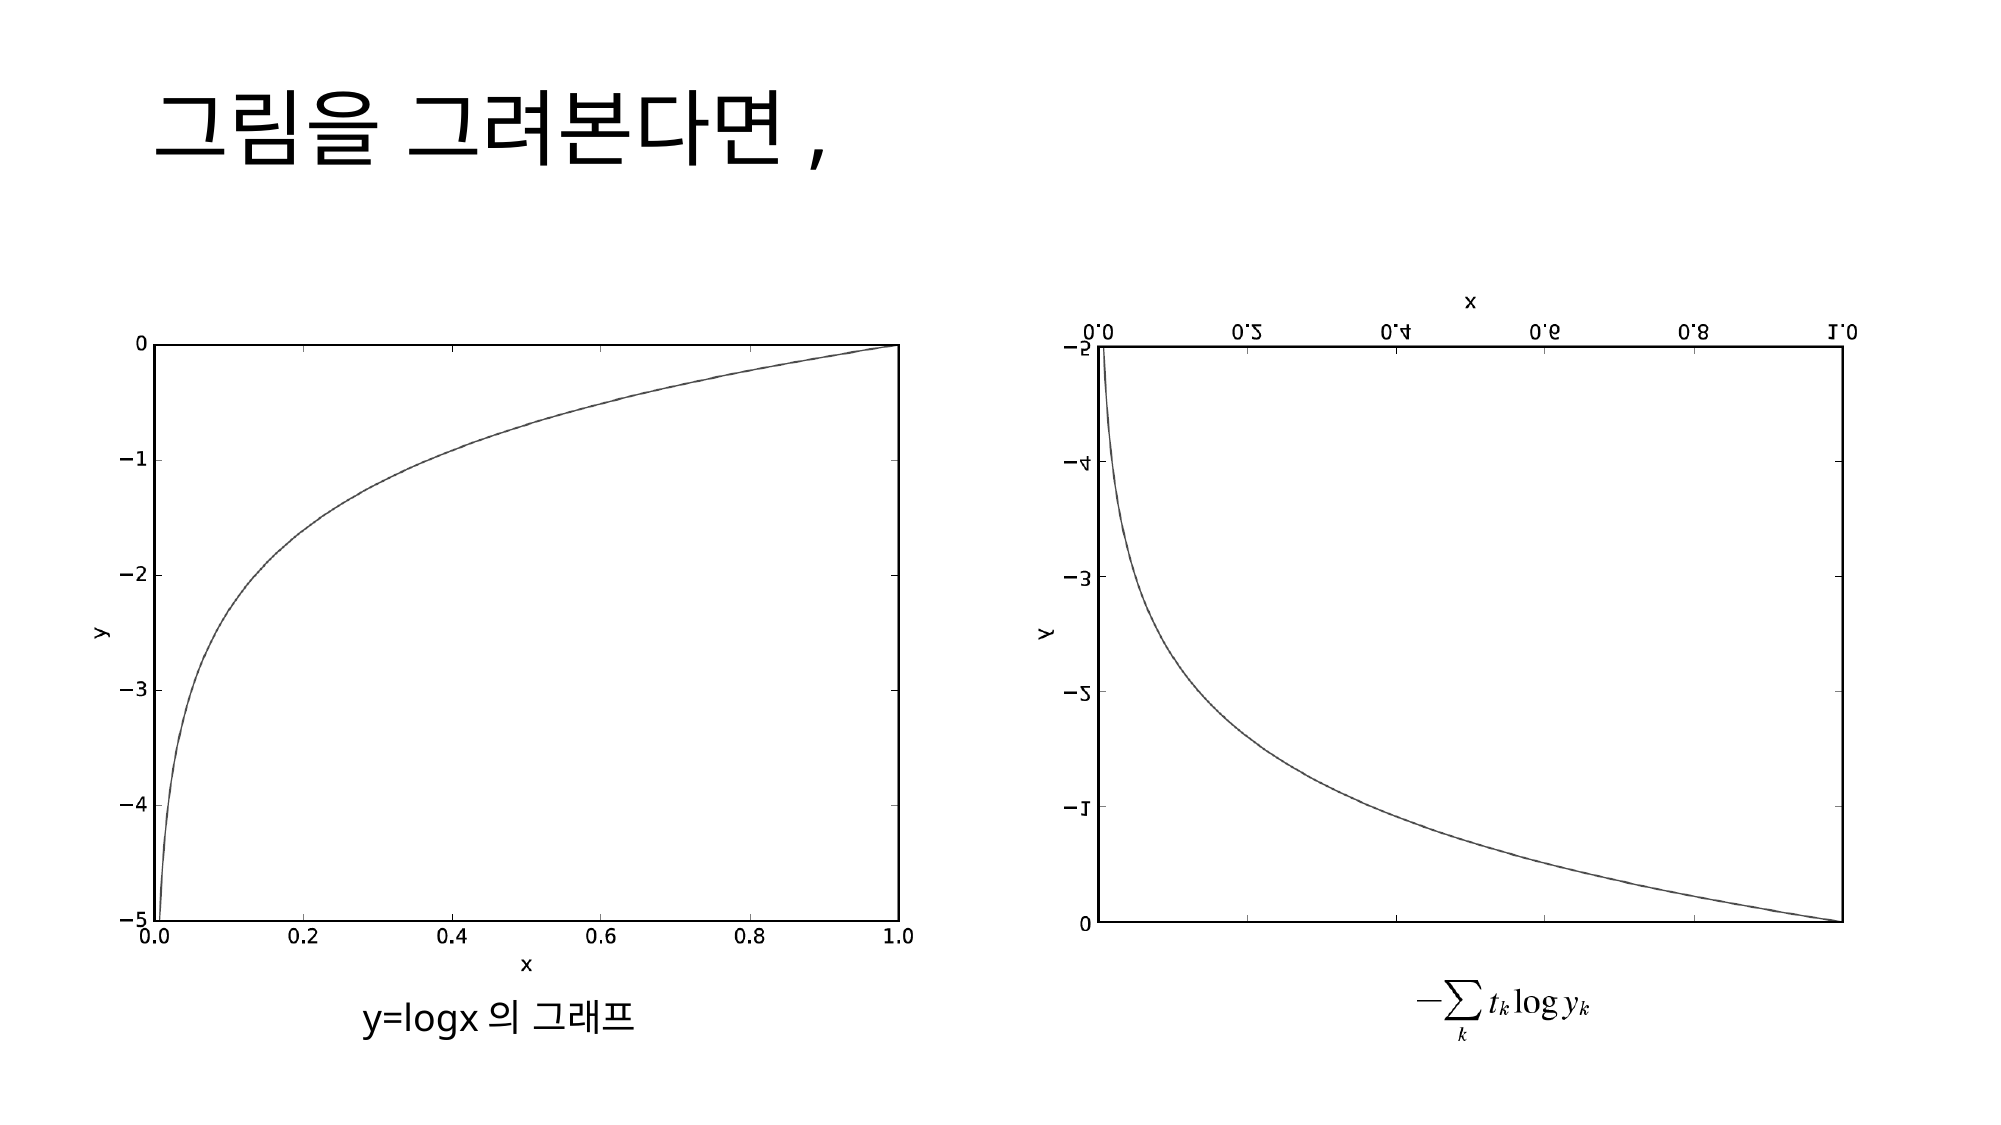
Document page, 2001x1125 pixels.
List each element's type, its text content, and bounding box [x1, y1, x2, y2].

picture [81, 329, 919, 987]
text_box y=logx의 그래프 [348, 987, 652, 1046]
picture [1408, 963, 1601, 1047]
title 그림을 그려본다면, [137, 59, 1863, 205]
picture [1025, 280, 1863, 937]
